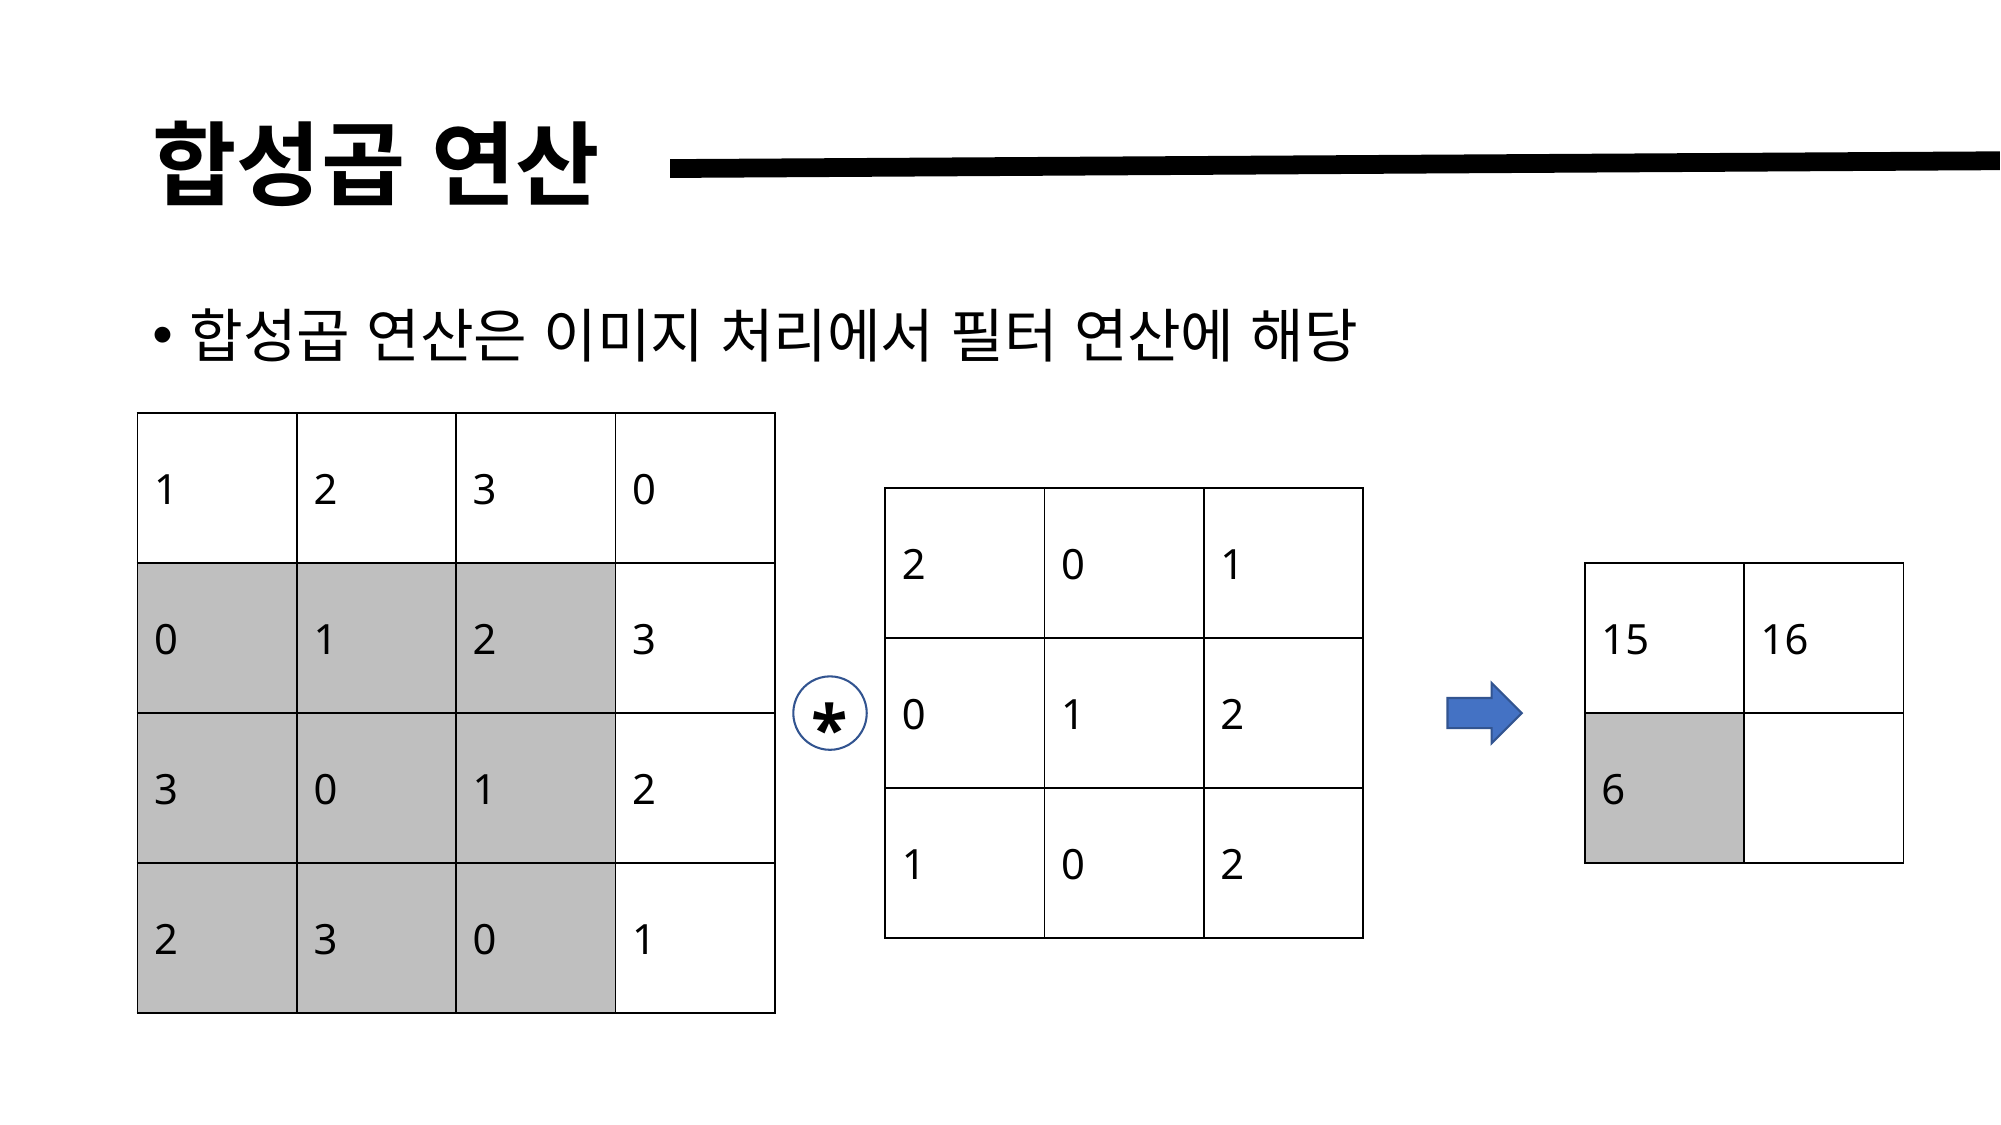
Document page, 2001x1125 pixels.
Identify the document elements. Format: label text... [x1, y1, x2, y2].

title 합성곱 연산 [137, 59, 671, 278]
table_header 0 [616, 414, 774, 562]
text_box [1446, 680, 1524, 746]
text_box [863, 694, 868, 732]
text_box [813, 675, 847, 679]
table_cell 2 [1205, 789, 1362, 937]
table_cell 3 [616, 564, 774, 712]
table_header 15 [1586, 564, 1743, 712]
table_cell 0 [298, 714, 455, 862]
table_cell 3 [298, 864, 455, 1012]
table_cell 0 [457, 864, 615, 1012]
text_box * [796, 679, 863, 775]
table_header 3 [457, 414, 615, 562]
table_cell 2 [457, 564, 615, 712]
table_cell 1 [616, 864, 774, 1012]
table_cell 2 [138, 864, 296, 1012]
table_cell 1 [298, 564, 455, 712]
table_header 1 [138, 414, 296, 562]
table_cell 1 [457, 714, 615, 862]
table_cell 1 [1045, 639, 1203, 787]
table_cell 0 [138, 564, 296, 712]
table_cell 2 [616, 714, 774, 862]
table_header 2 [886, 489, 1044, 637]
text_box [670, 160, 2000, 169]
table_header 2 [298, 414, 455, 562]
list 합성곱 연산은 이미지 처리에서 필터 연산에 해당 [137, 299, 1863, 1014]
table_cell [1745, 714, 1903, 862]
table_cell 0 [1045, 789, 1203, 937]
table_cell 3 [138, 714, 296, 862]
table_cell 0 [886, 639, 1044, 787]
table_cell 1 [886, 789, 1044, 937]
table_cell 2 [1205, 639, 1362, 787]
text_box [792, 696, 796, 730]
table_header 16 [1745, 564, 1903, 712]
table_cell 6 [1586, 714, 1743, 862]
table_header 1 [1205, 489, 1362, 637]
table_header 0 [1045, 489, 1203, 637]
